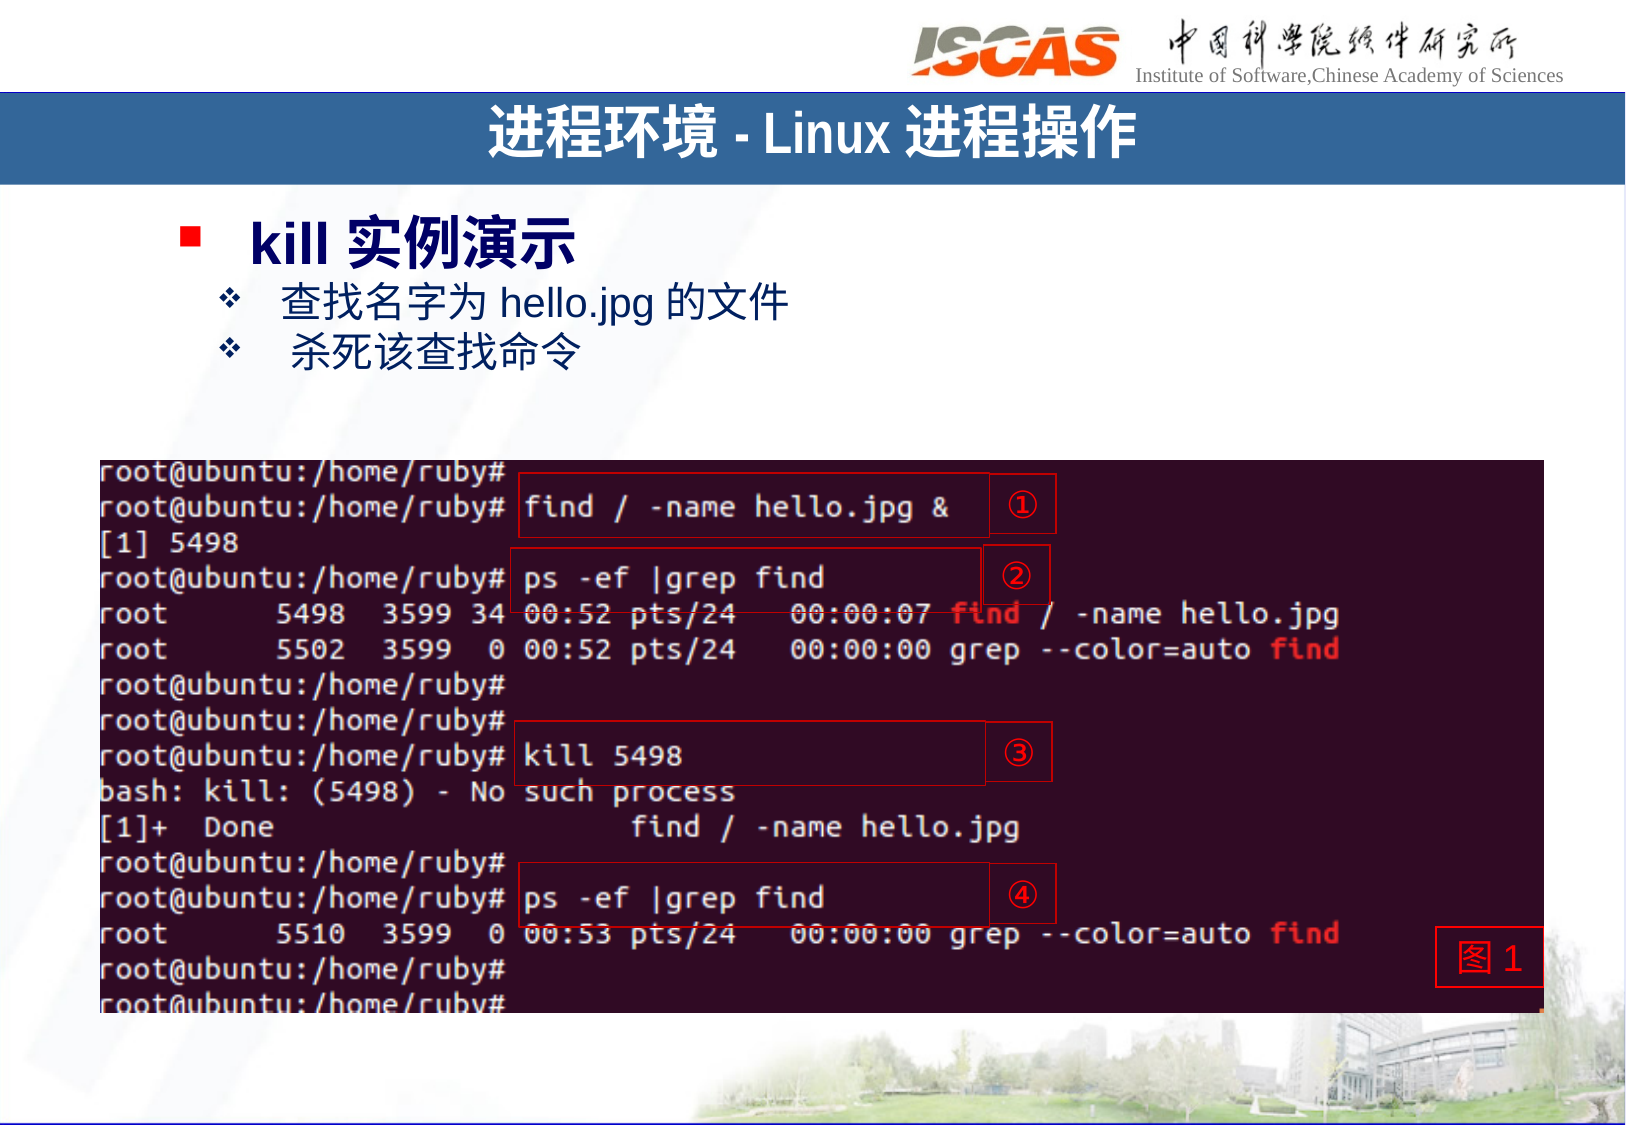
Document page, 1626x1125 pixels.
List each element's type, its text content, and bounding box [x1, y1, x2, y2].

picture [907, 18, 1132, 87]
text_box kill实例演示 查找名字为hello.jpg的文件 杀死该查找命令 [162, 212, 1338, 384]
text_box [100, 460, 1544, 1013]
picture [1166, 15, 1519, 71]
picture [0, 92, 1626, 1125]
title 进程环境- Linux进程操作 [0, 93, 1625, 185]
